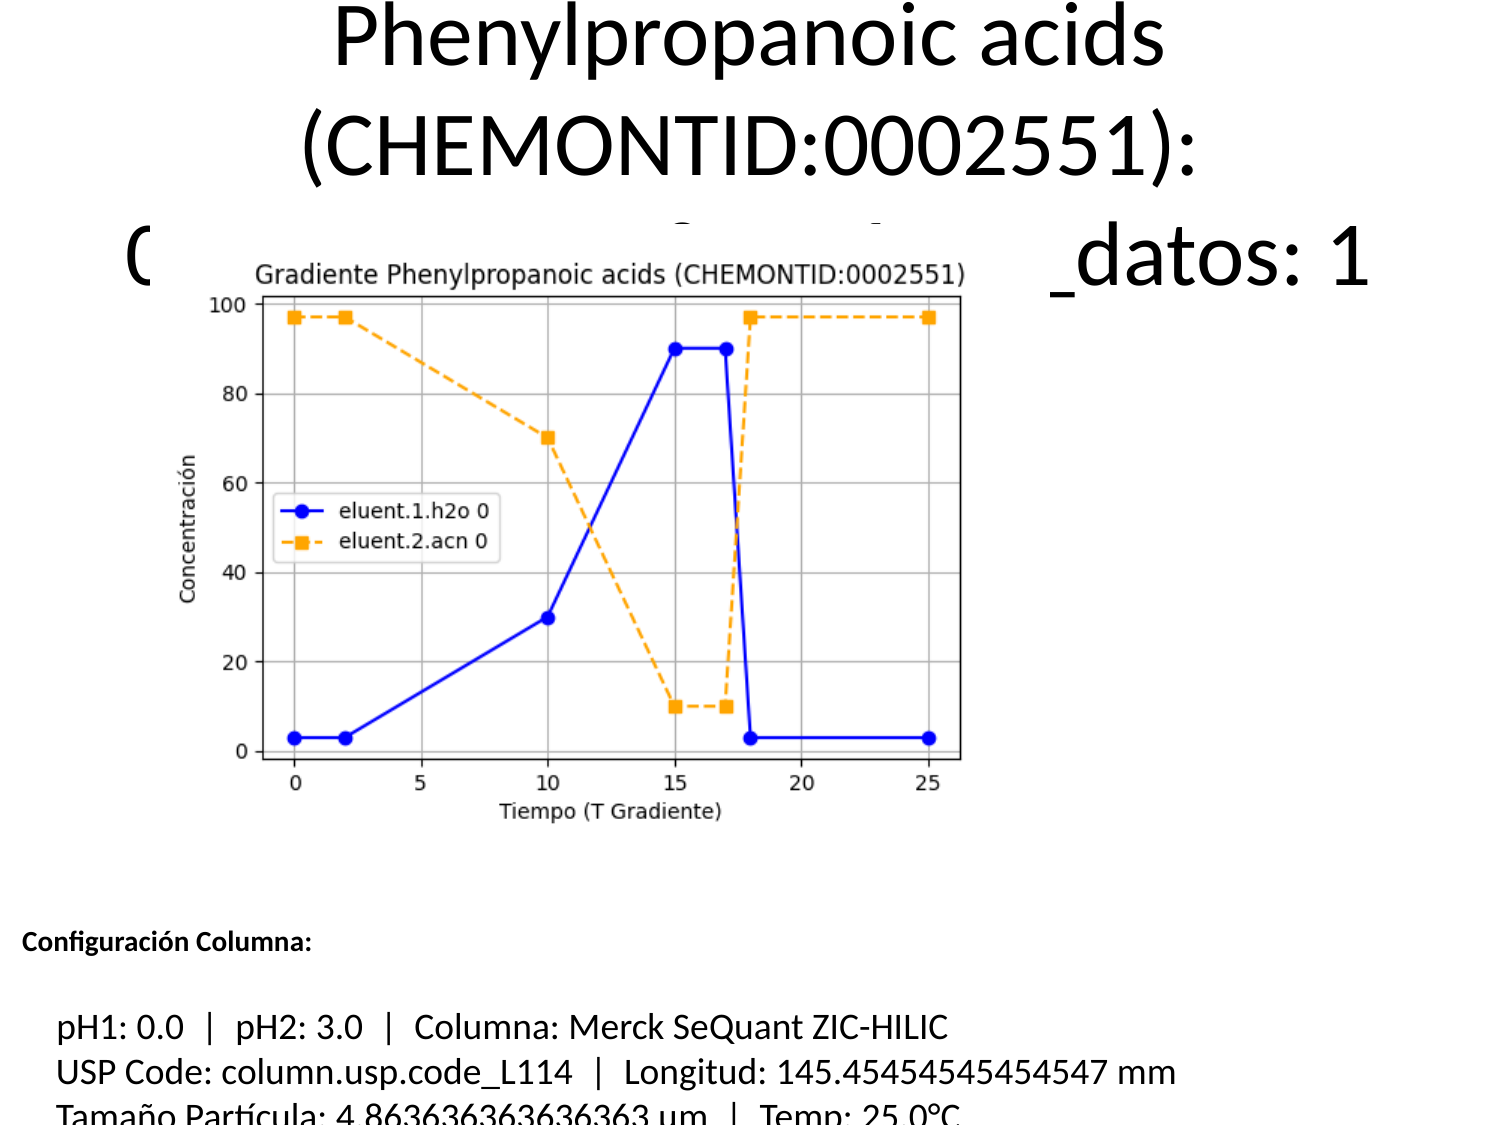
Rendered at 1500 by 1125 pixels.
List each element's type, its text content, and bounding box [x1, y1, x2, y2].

picture [149, 224, 1051, 826]
title Phenylpropanoic acids (CHEMONTID:0002551): 0.4704295779853569, n_datos: 1 [75, 45, 1425, 233]
text_box Configuración Columna: pH1: 0.0 | pH2: 3.0 | Columna: Merck SeQuant ZIC-HILIC USP Code: column.usp.code_L114 | Longitud: 145.45454545454547 mm Tamaño Partícula: 4.863636363636363 µm | Temp: 25.0°C Flujo: 0.25 mL/min | T0: 1.3300246658237755 min [7, 869, 1193, 1125]
